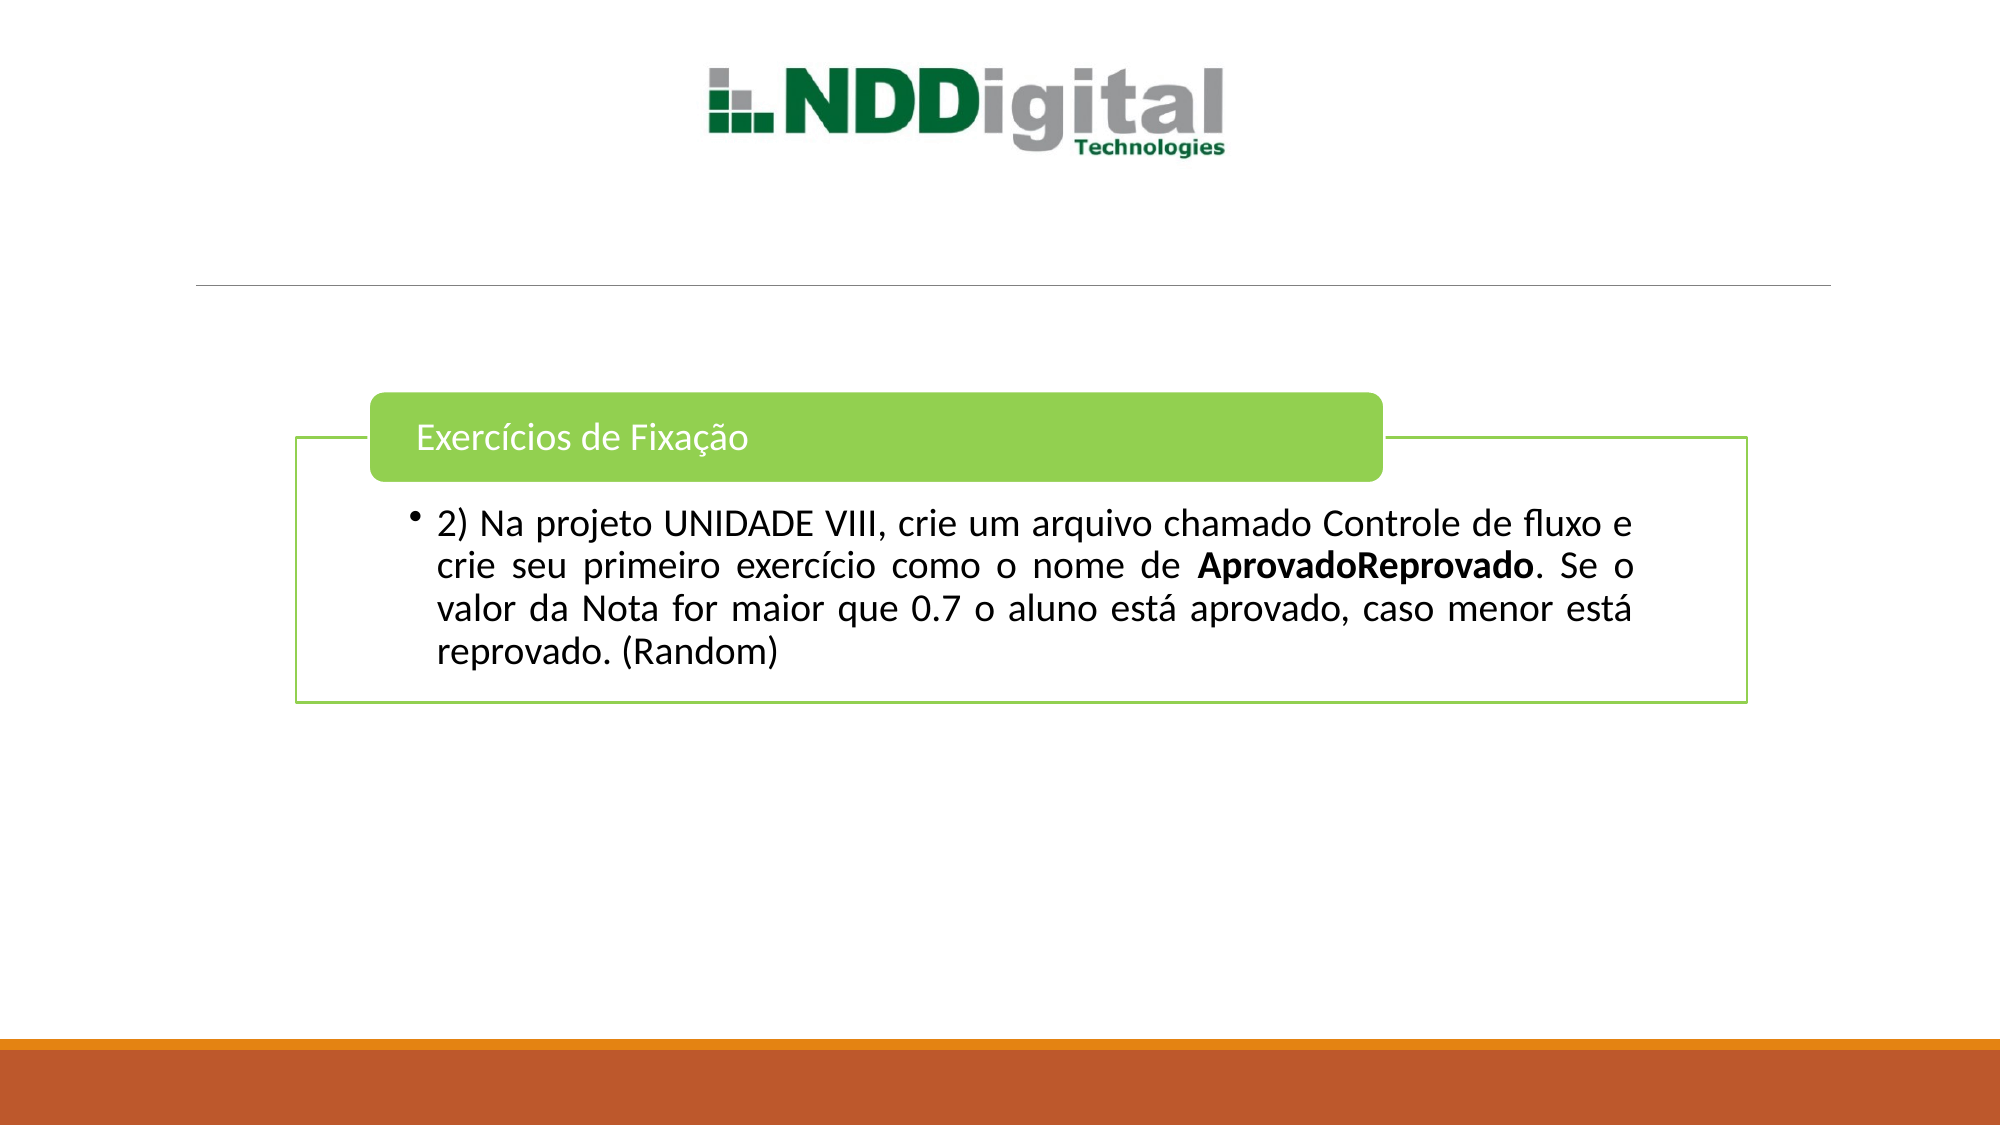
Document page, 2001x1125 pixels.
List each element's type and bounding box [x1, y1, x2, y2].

picture [684, 0, 1249, 180]
text_box [295, 386, 1748, 707]
